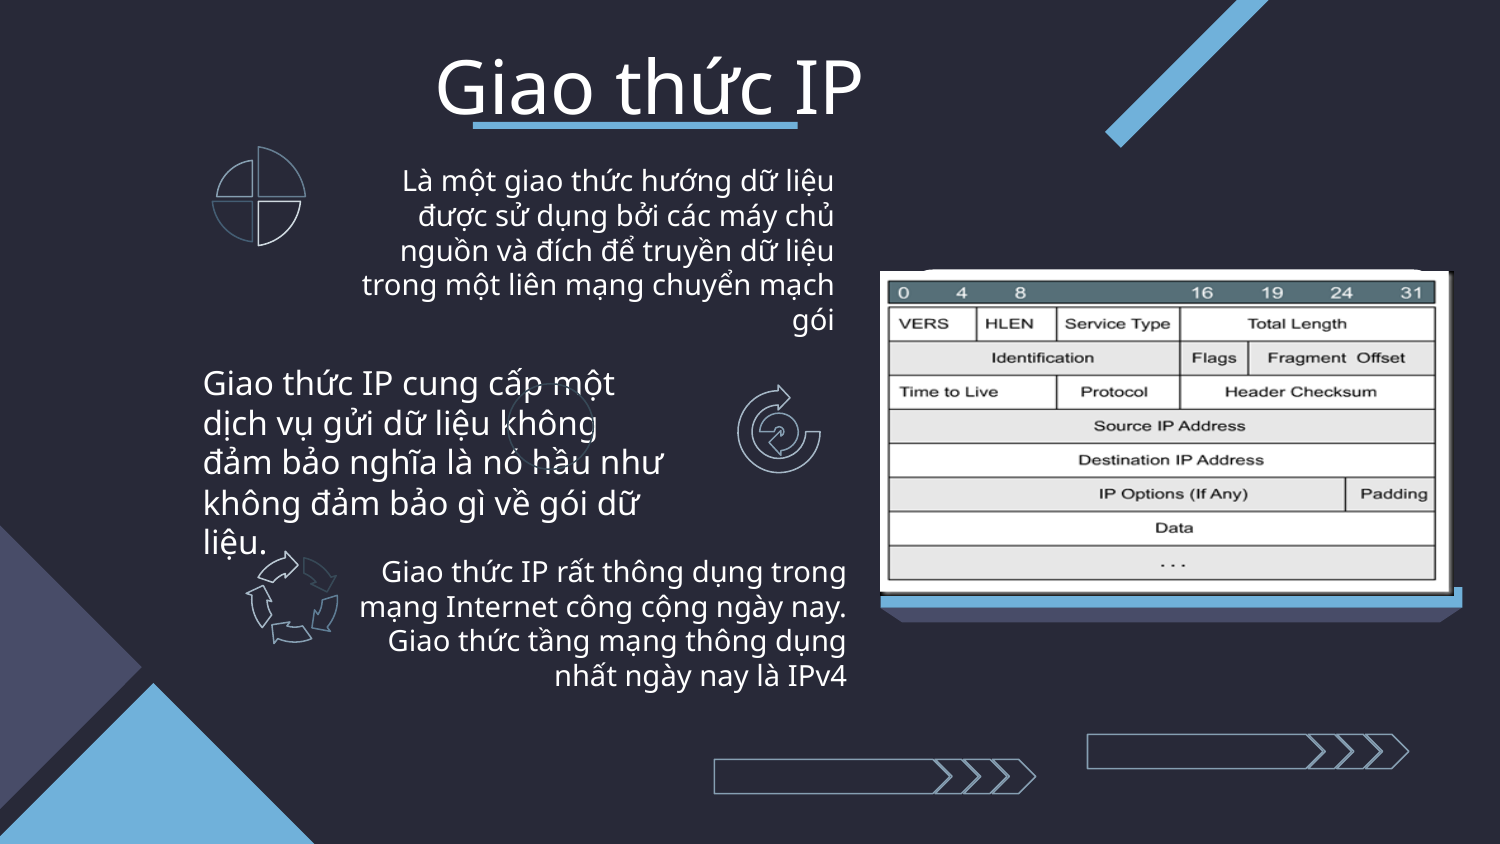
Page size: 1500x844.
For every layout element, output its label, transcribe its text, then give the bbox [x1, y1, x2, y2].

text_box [724, 384, 821, 473]
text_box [245, 551, 338, 644]
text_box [879, 270, 1463, 623]
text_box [714, 759, 1036, 794]
text_box [472, 121, 798, 129]
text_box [212, 146, 306, 246]
text_box Giao thức IP cung cấp một dịch vụ gửi dữ liệu không đảm bảo nghĩa là nó hầu như không đảm bảo gì về gói dữ liệu. [162, 346, 690, 481]
text_box [507, 383, 594, 470]
title Giao thức IP [246, 21, 1055, 147]
text_box Giao thức IP rất thông dụng trong mạng Internet công cộng ngày nay. Giao thức tầng mạng thông dụng nhất ngày nay là IPv4 [335, 537, 863, 672]
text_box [1087, 734, 1410, 769]
text_box Là một giao thức hướng dữ liệu được sử dụng bởi các máy chủ nguồn và đích để truyền dữ liệu trong một liên mạng chuyển mạch gói [323, 146, 850, 281]
picture [880, 270, 1454, 596]
